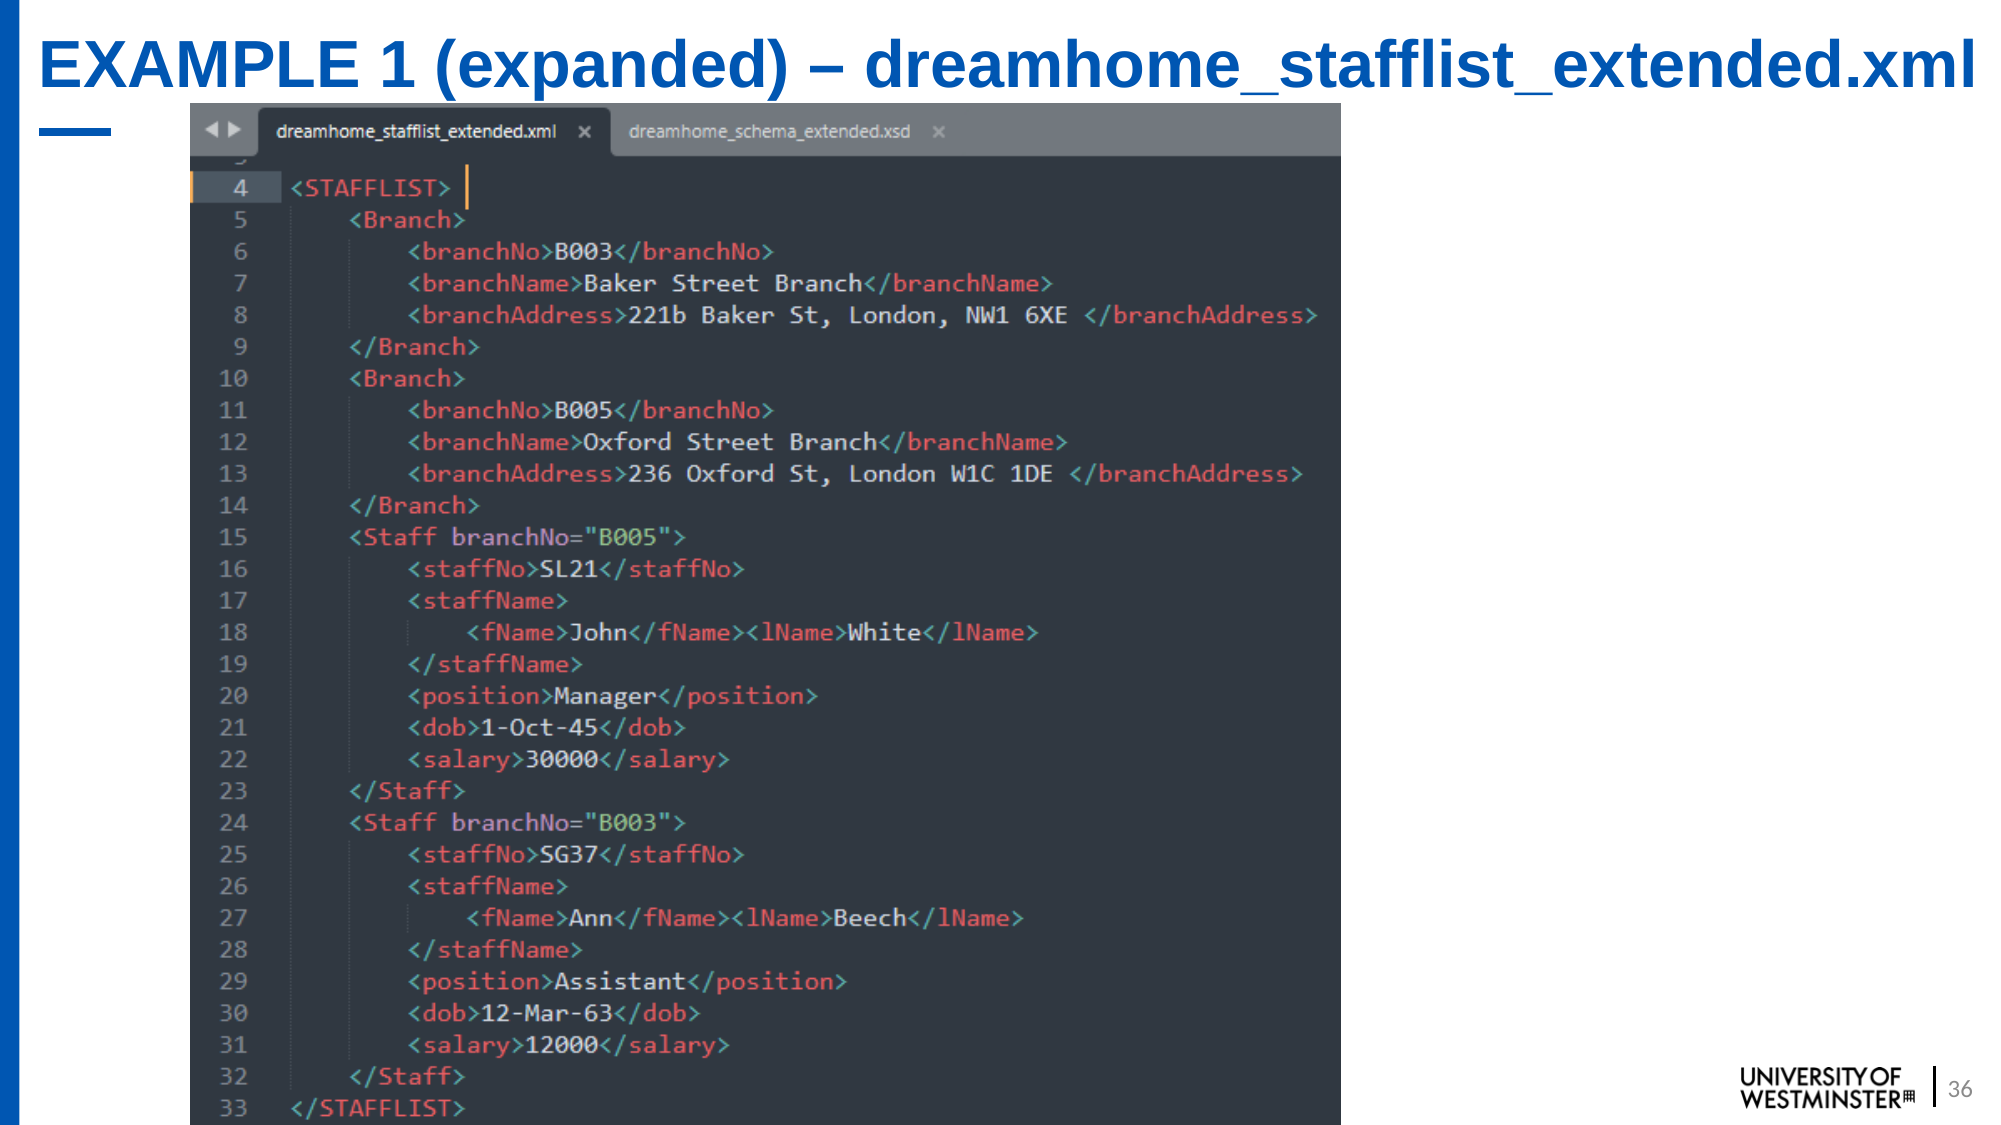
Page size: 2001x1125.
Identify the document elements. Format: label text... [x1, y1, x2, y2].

title EXAMPLE 1 (expanded) – dreamhome_stafflist_extended.xml [23, 0, 2000, 132]
slide_number 36 [1925, 1057, 1989, 1118]
picture [1740, 1067, 1915, 1109]
picture [190, 103, 1341, 1125]
